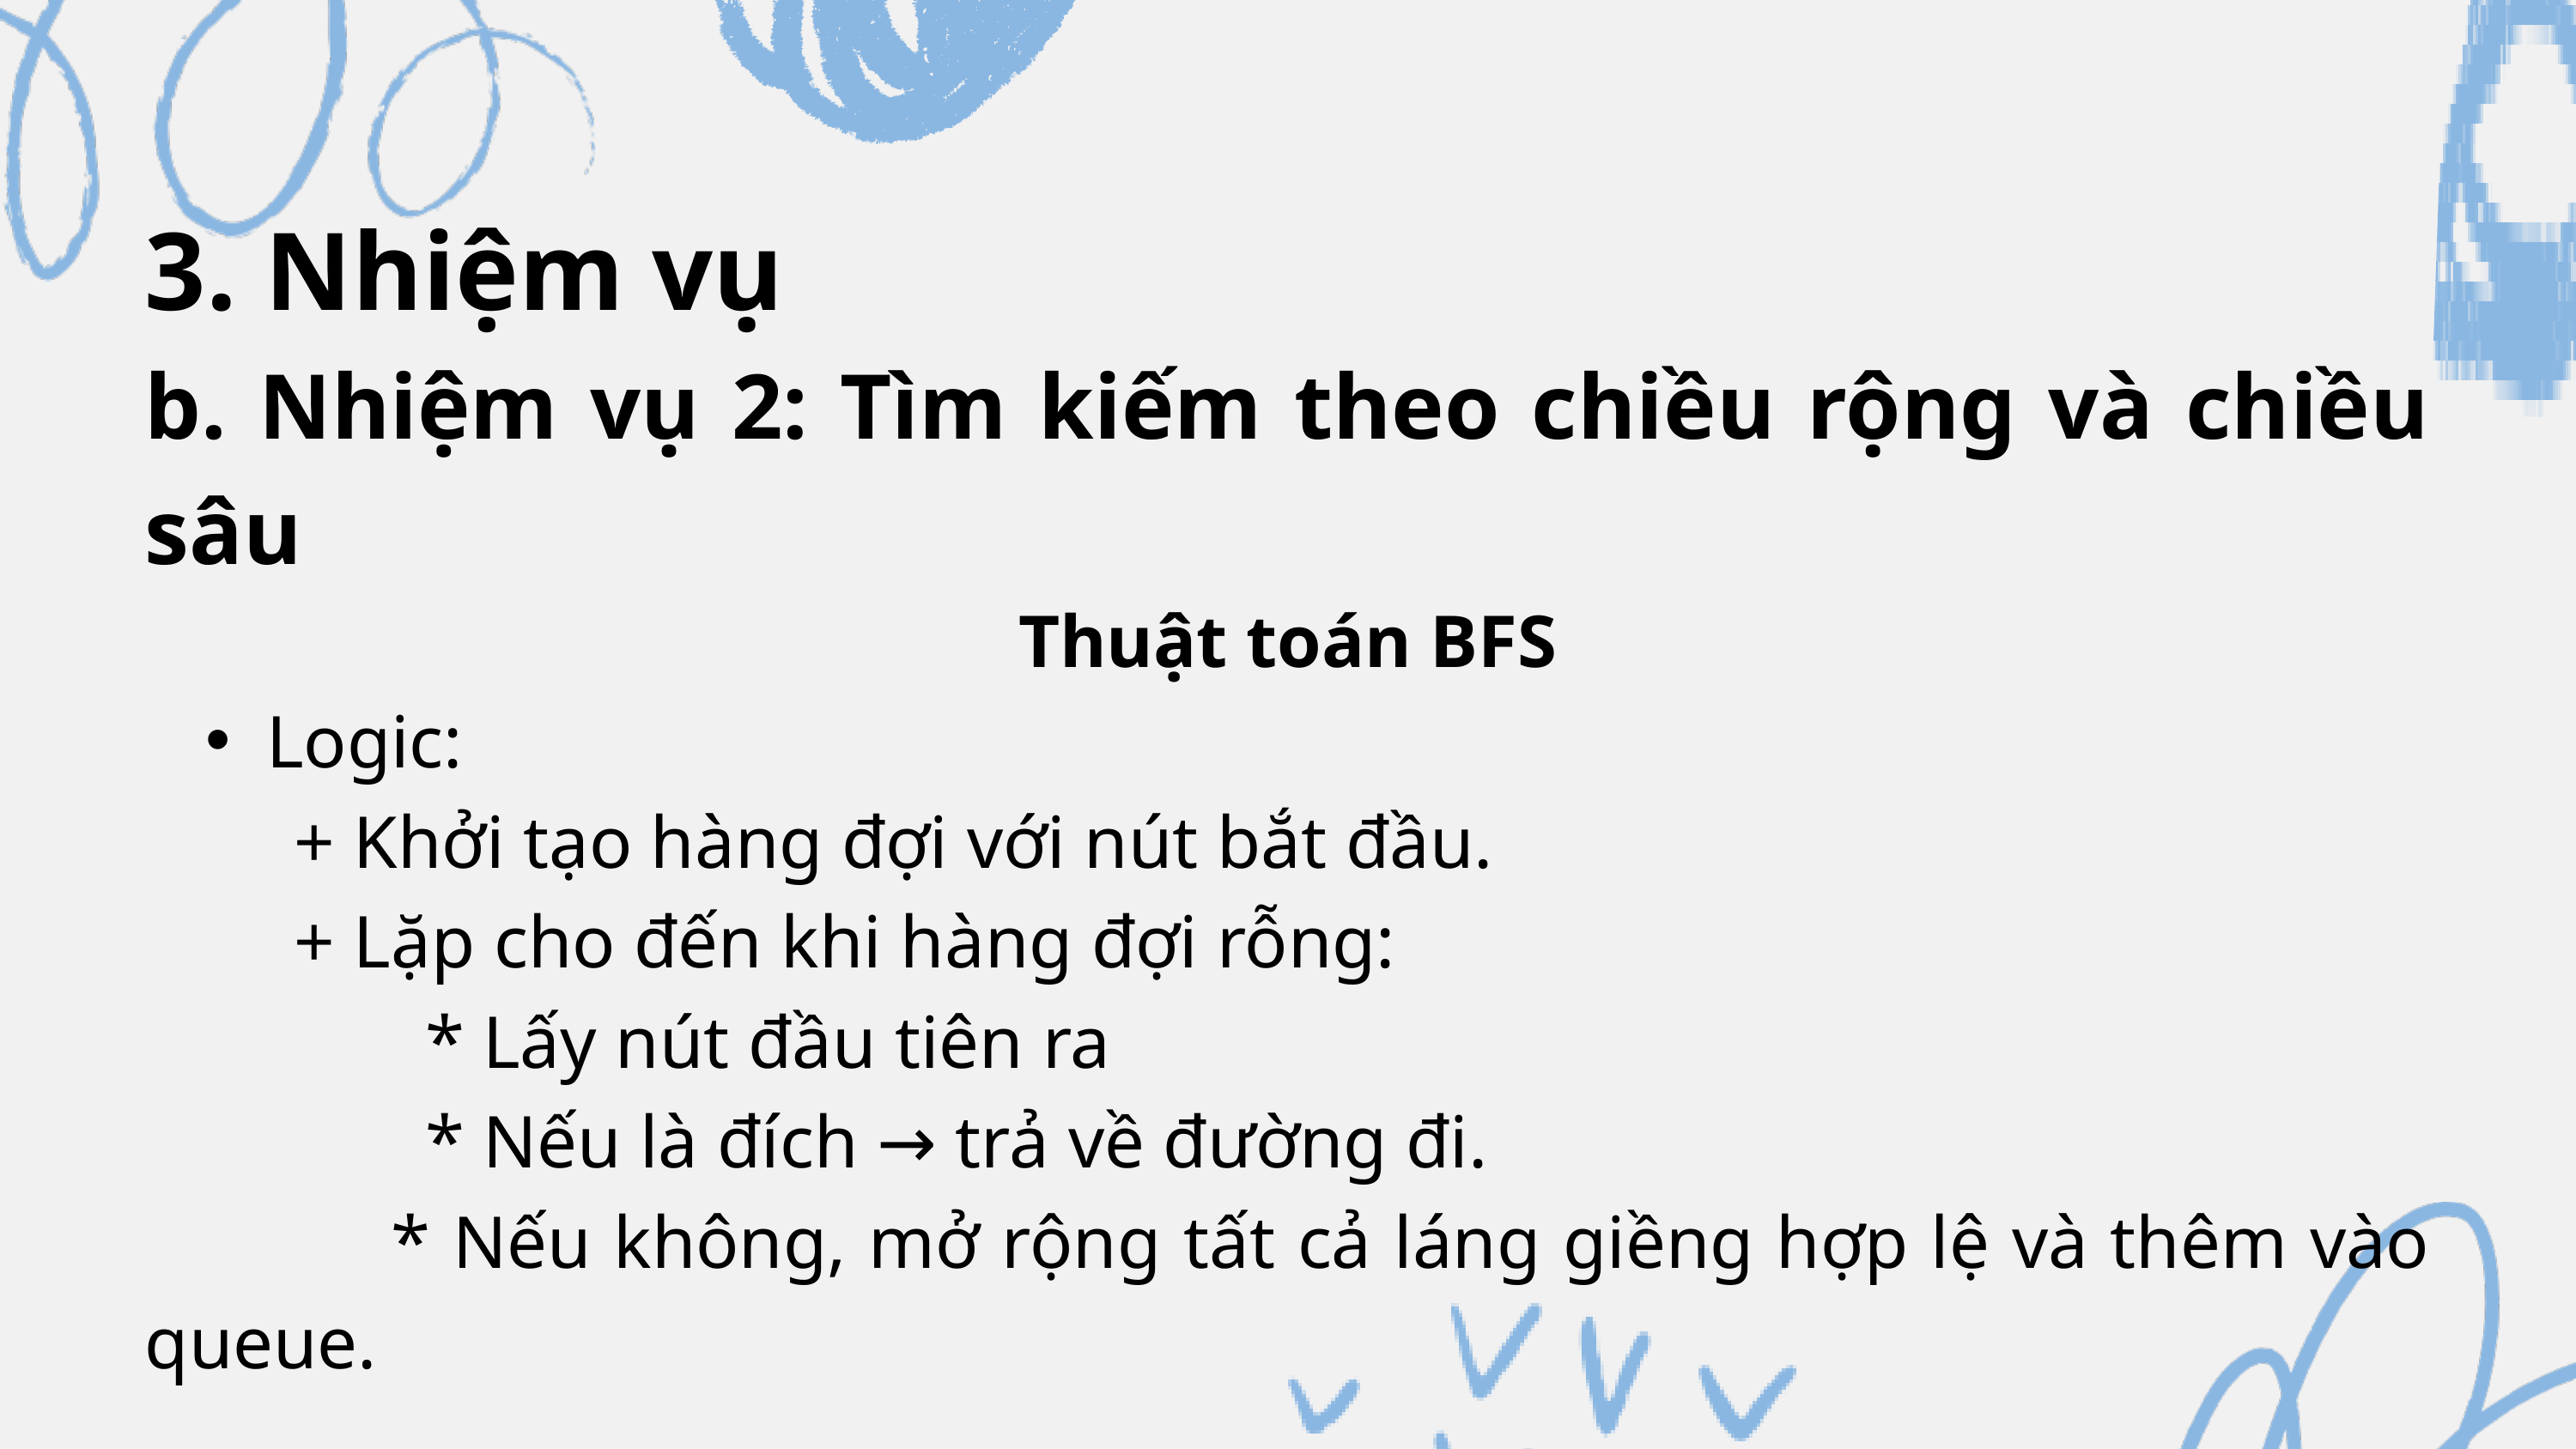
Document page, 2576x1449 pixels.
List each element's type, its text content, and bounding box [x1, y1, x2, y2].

text_box [1288, 1383, 1862, 1449]
text_box [2432, 0, 2576, 419]
text_box [2162, 1202, 2576, 1449]
text_box 3. Nhiệm vụ b. Nhiệm vụ 2: Tìm kiếm theo chiều rộng và chiều sâu Thuật toán BFS Logic: + Khởi tạo hàng đợi với nút bắt đầu. + Lặp cho đến khi hàng đợi rỗng: * Lấy nút đầu tiên ra * Nếu là đích → trả về đường đi. * Nếu không, mở rộng tất cả láng giềng hợp lệ và thêm vào queue. [144, 181, 2432, 1383]
text_box [0, 0, 596, 282]
text_box [704, 0, 1113, 145]
